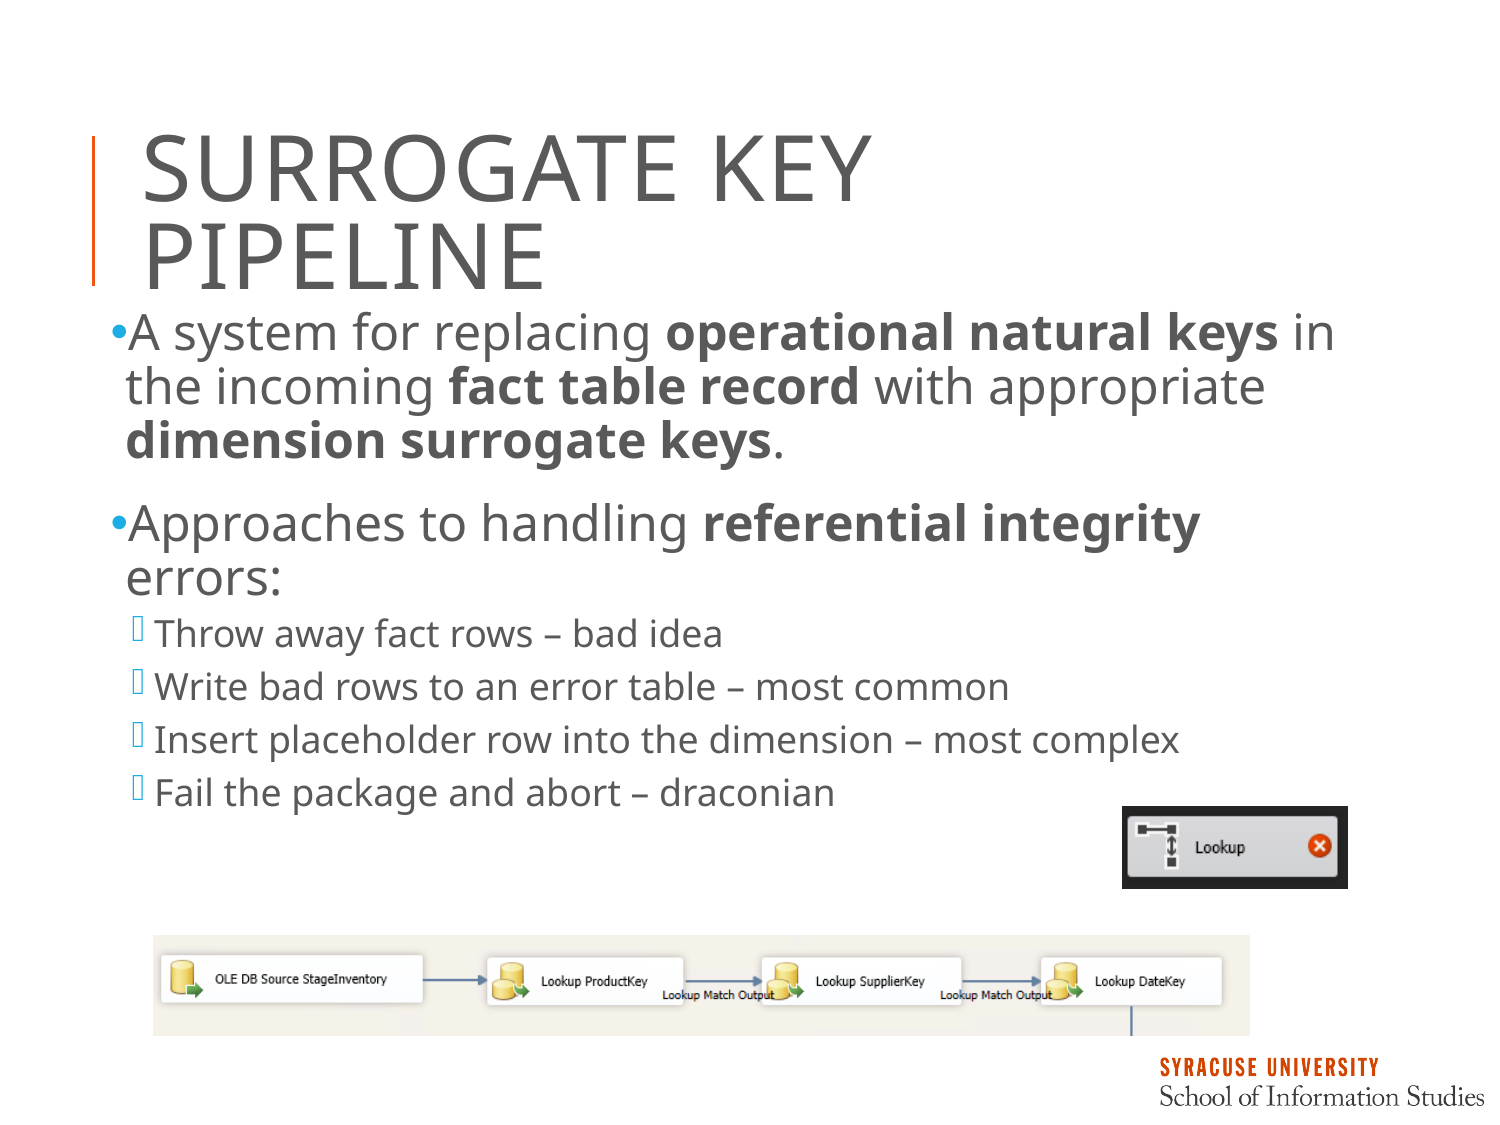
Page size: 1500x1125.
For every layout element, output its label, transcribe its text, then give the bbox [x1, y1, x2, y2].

title Surrogate Key Pipeline [126, 96, 1322, 299]
picture [1141, 1038, 1500, 1125]
picture [1122, 806, 1348, 889]
list A system for replacing operational natural keys in the incoming fact table record with appropriate dimension surrogate keys. Approaches to handling referential integrity errors: Throw away fact rows – bad idea Write bad rows to an error table – most common Insert placeholder row into the dimension – most complex Fail the package and abort – draconian [103, 299, 1360, 923]
picture [153, 935, 1250, 1036]
